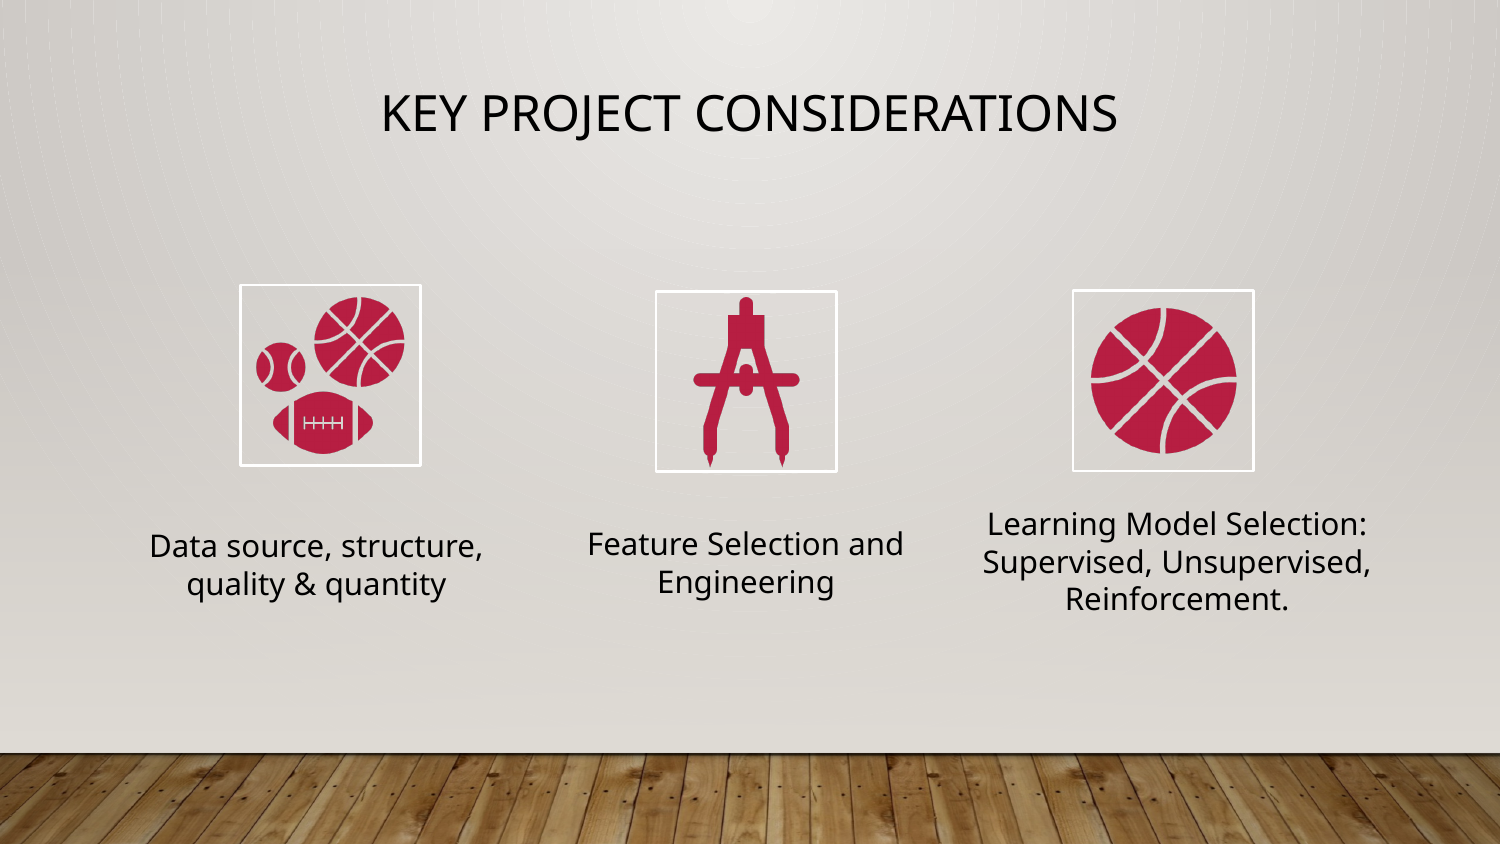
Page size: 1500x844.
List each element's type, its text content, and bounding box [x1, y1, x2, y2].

title key project considerations [51, 72, 1449, 167]
picture [0, 753, 1500, 844]
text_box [50, 188, 1473, 750]
